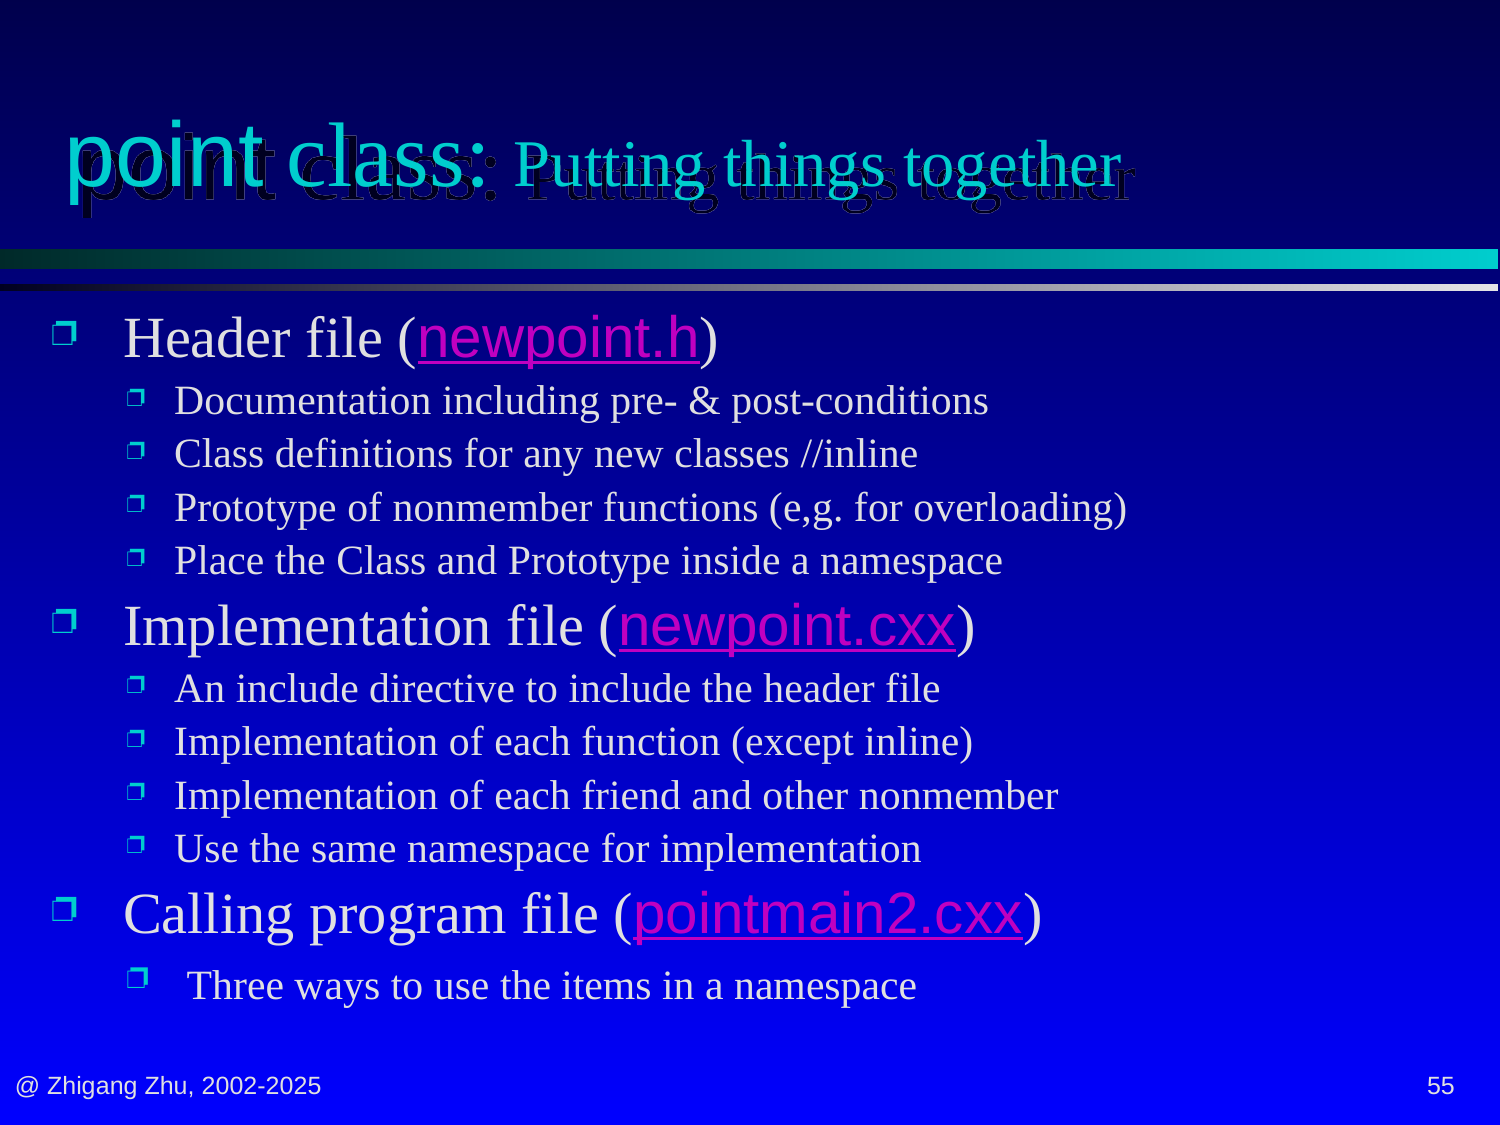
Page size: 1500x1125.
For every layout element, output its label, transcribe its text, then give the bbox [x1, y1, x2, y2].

list Header file (newpoint.h) Documentation including pre- & post-conditions Class definitions for any new classes //inline Prototype of nonmember functions (e,g. for overloading) Place the Class and Prototype inside a namespace Implementation file (newpoint.cxx) An include directive to include the header file Implementation of each function (except inline) Implementation of each friend and other nonmember Use the same namespace for implementation Calling program file (pointmain2.cxx) Three ways to use the items in a namespace [36, 299, 1388, 976]
title point class: Putting things together [49, 55, 1326, 245]
